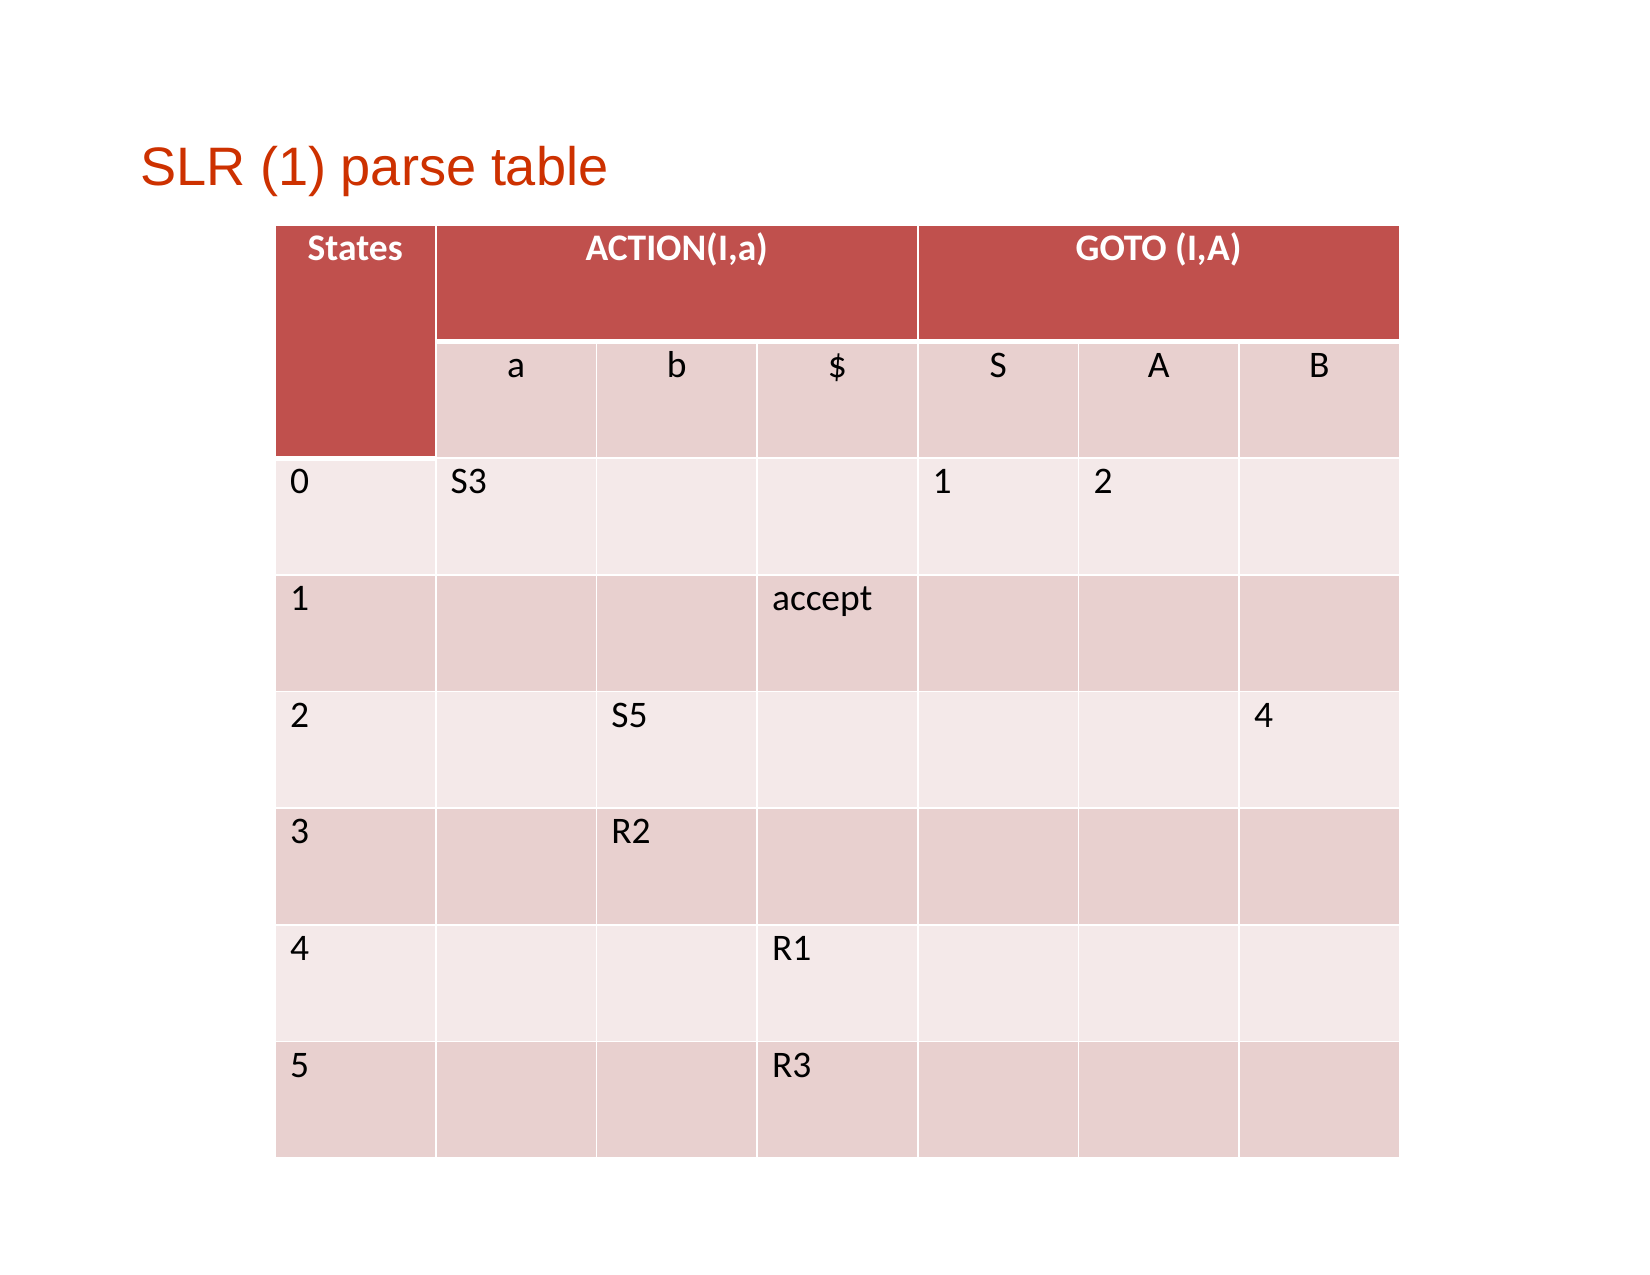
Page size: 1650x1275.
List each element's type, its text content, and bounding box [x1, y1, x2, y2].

table_cell [758, 809, 917, 924]
table_cell [437, 809, 596, 924]
table_cell [919, 1042, 1078, 1157]
table_cell R2 [597, 809, 756, 924]
table_cell [1240, 809, 1399, 924]
table_cell S5 [597, 692, 756, 807]
table_cell 1 [919, 459, 1078, 574]
table_cell A [1079, 344, 1238, 457]
table_cell R3 [758, 1042, 917, 1157]
table_header ACTION(I,a) [437, 226, 917, 339]
table_cell [437, 926, 596, 1041]
table_cell R1 [758, 926, 917, 1041]
table_cell [597, 459, 756, 574]
table_cell a [437, 344, 596, 457]
table_cell 4 [1240, 692, 1399, 807]
table_cell [1079, 926, 1238, 1041]
table_cell 1 [276, 576, 435, 691]
table_cell accept [758, 576, 917, 691]
table_cell [437, 692, 596, 807]
table_cell S3 [437, 459, 596, 574]
table_cell [1079, 809, 1238, 924]
table_cell [1240, 576, 1399, 691]
table_cell [919, 809, 1078, 924]
table_cell [597, 576, 756, 691]
table_cell b [597, 344, 756, 457]
table_cell [597, 926, 756, 1041]
table_cell 2 [1079, 459, 1238, 574]
table_cell [437, 576, 596, 691]
table_cell 5 [276, 1042, 435, 1157]
table_cell [437, 1042, 596, 1157]
title SLR (1) parse table [137, 128, 863, 344]
table_cell [919, 576, 1078, 691]
table_cell [1240, 926, 1399, 1041]
table_cell [597, 1042, 756, 1157]
table_cell [919, 692, 1078, 807]
table_cell $ [758, 344, 917, 457]
table_header GOTO (I,A) [919, 226, 1399, 339]
table_cell 4 [276, 926, 435, 1041]
table_header States [276, 226, 435, 456]
table_cell S [919, 344, 1078, 457]
table_cell [1079, 576, 1238, 691]
table_cell [919, 926, 1078, 1041]
table_cell [758, 459, 917, 574]
table_cell 2 [276, 692, 435, 807]
table_cell 0 [276, 461, 435, 574]
table_cell [1079, 692, 1238, 807]
table_cell B [1240, 344, 1399, 457]
table_cell [1079, 1042, 1238, 1157]
table_cell [758, 692, 917, 807]
table_cell 3 [276, 809, 435, 924]
table_cell [1240, 459, 1399, 574]
table_cell [1240, 1042, 1399, 1157]
